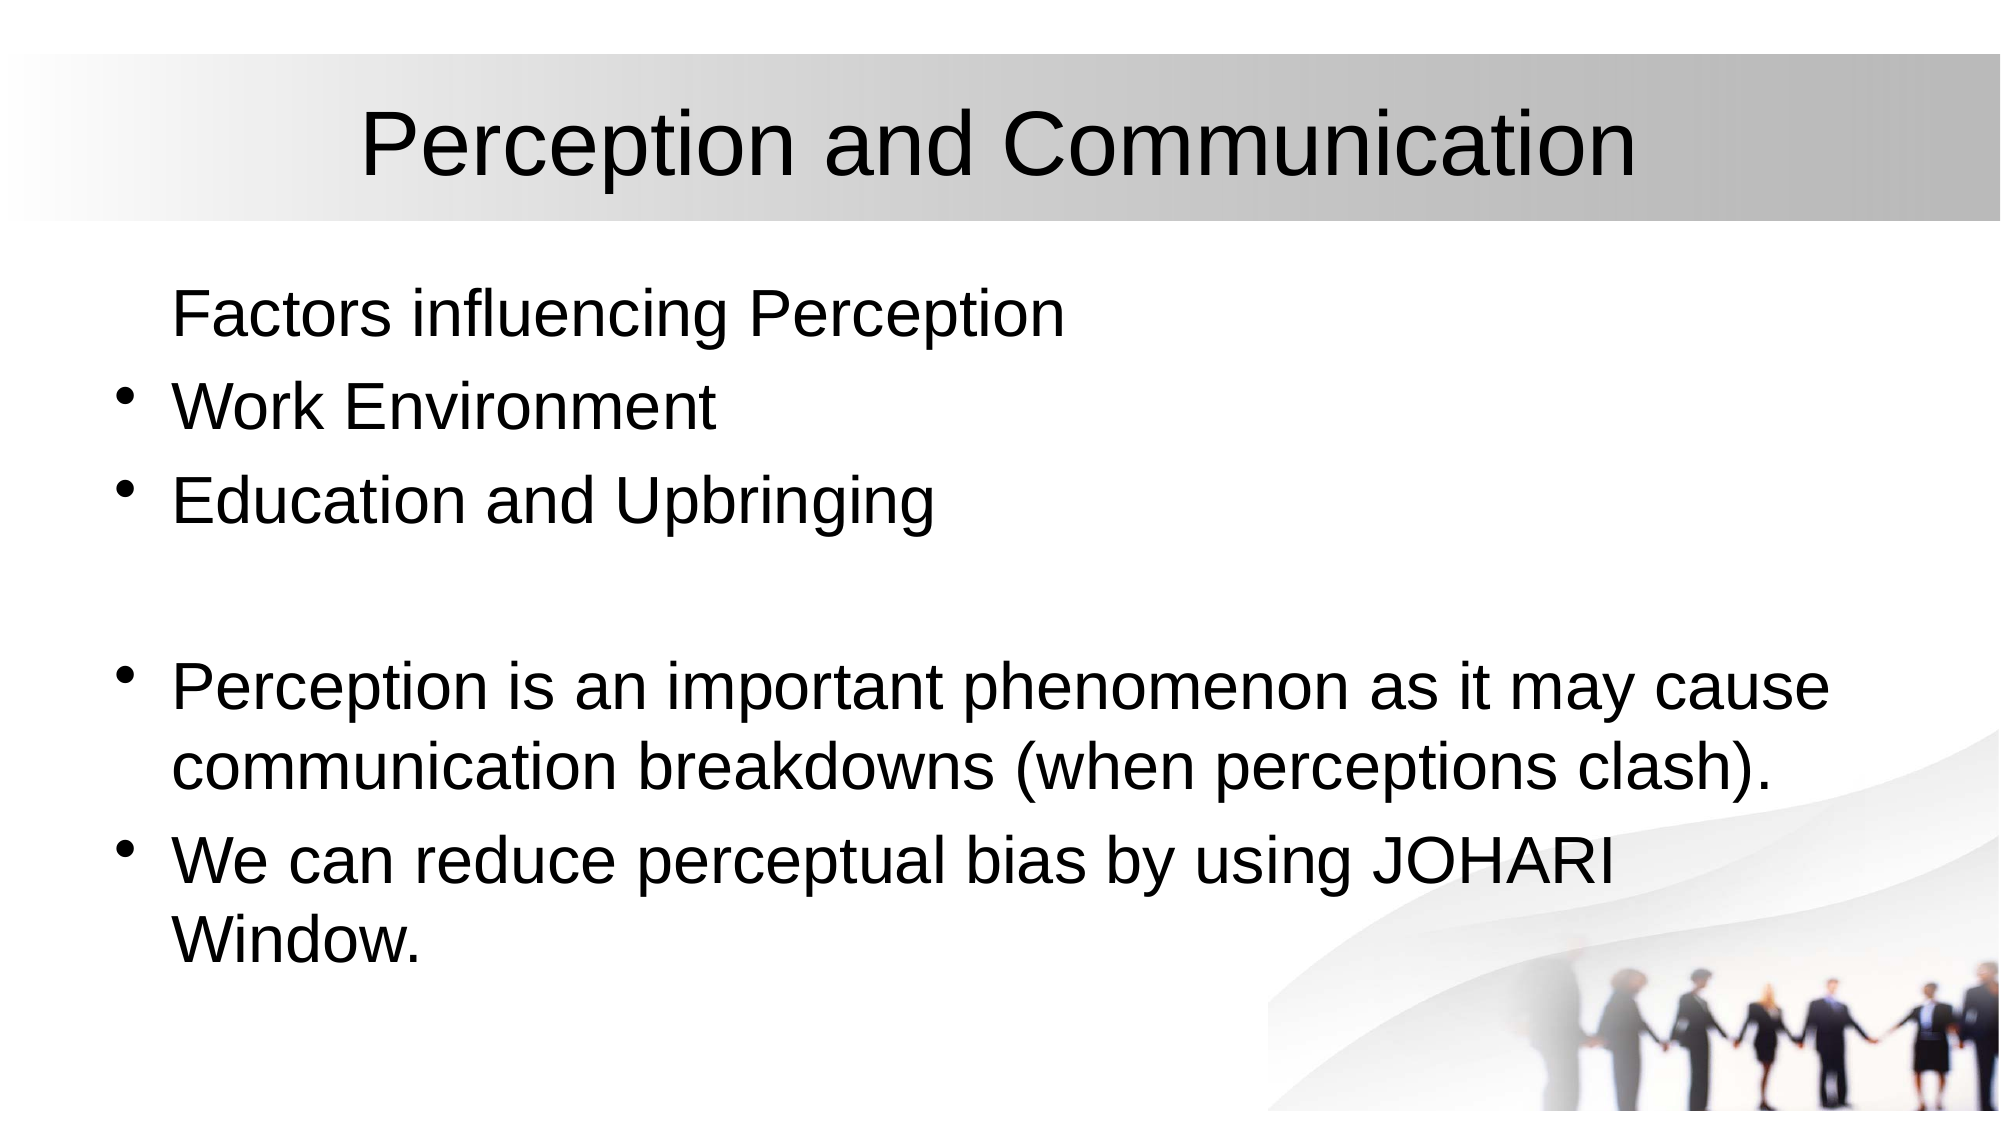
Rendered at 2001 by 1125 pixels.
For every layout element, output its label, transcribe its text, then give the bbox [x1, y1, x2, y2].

picture [1268, 728, 1999, 1111]
list Factors influencing Perception Work Environment Education and Upbringing Perception is an important phenomenon as it may cause communication breakdowns (when perceptions clash). We can reduce perceptual bias by using JOHARI Window. [99, 262, 1901, 1006]
title Perception and Communication [99, 44, 1901, 233]
